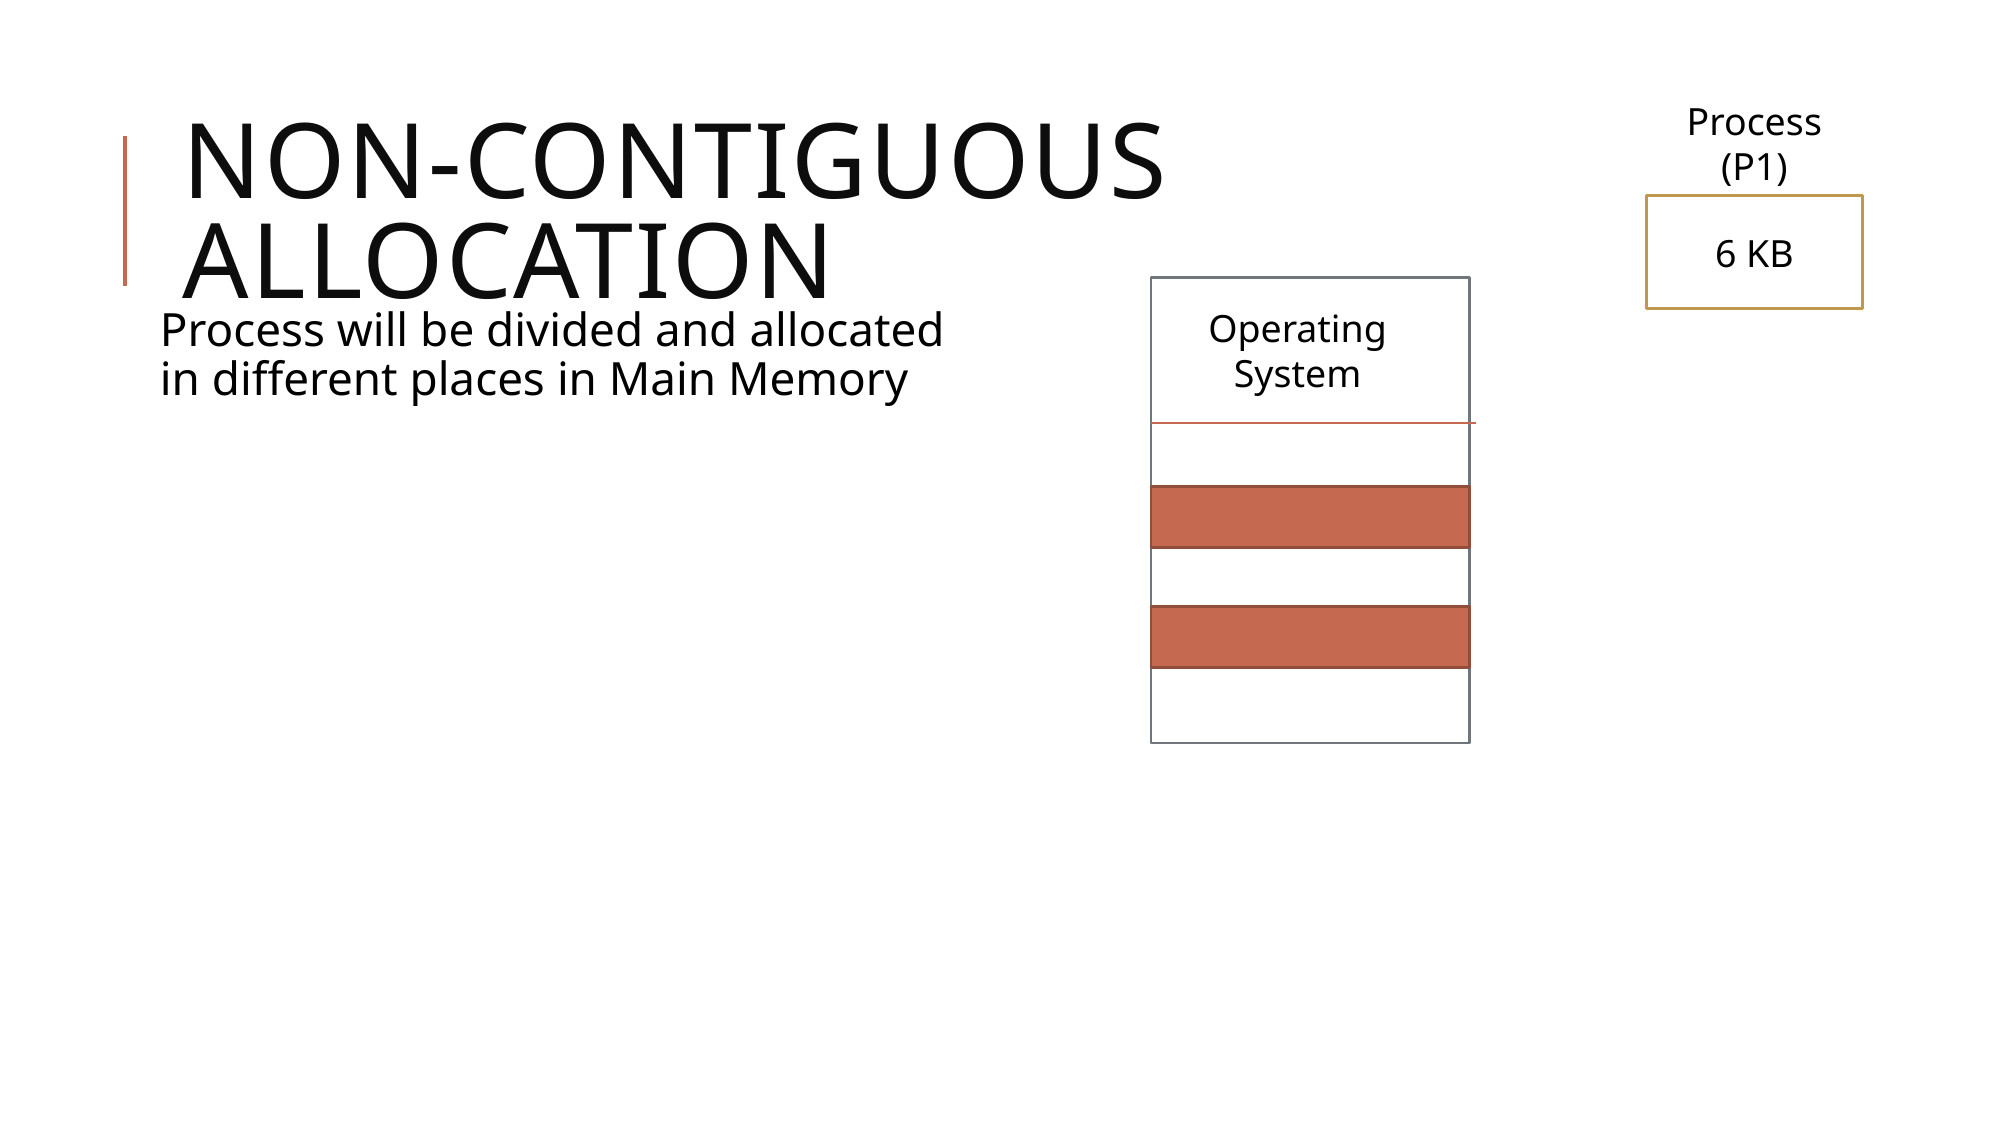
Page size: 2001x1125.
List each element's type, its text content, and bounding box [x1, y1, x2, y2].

text_box Process (P1) [1646, 91, 1863, 196]
text_box [1150, 605, 1471, 669]
text_box Operating System [1189, 297, 1406, 403]
list Process will be divided and allocated in different places in Main Memory [137, 299, 994, 1014]
text_box 6 KB [1645, 194, 1864, 310]
text_box [1150, 669, 1471, 744]
text_box [1150, 427, 1471, 485]
text_box [1150, 549, 1471, 605]
text_box [1150, 276, 1471, 421]
text_box [1150, 485, 1471, 549]
title Non-contiguous allocation [168, 96, 1763, 342]
